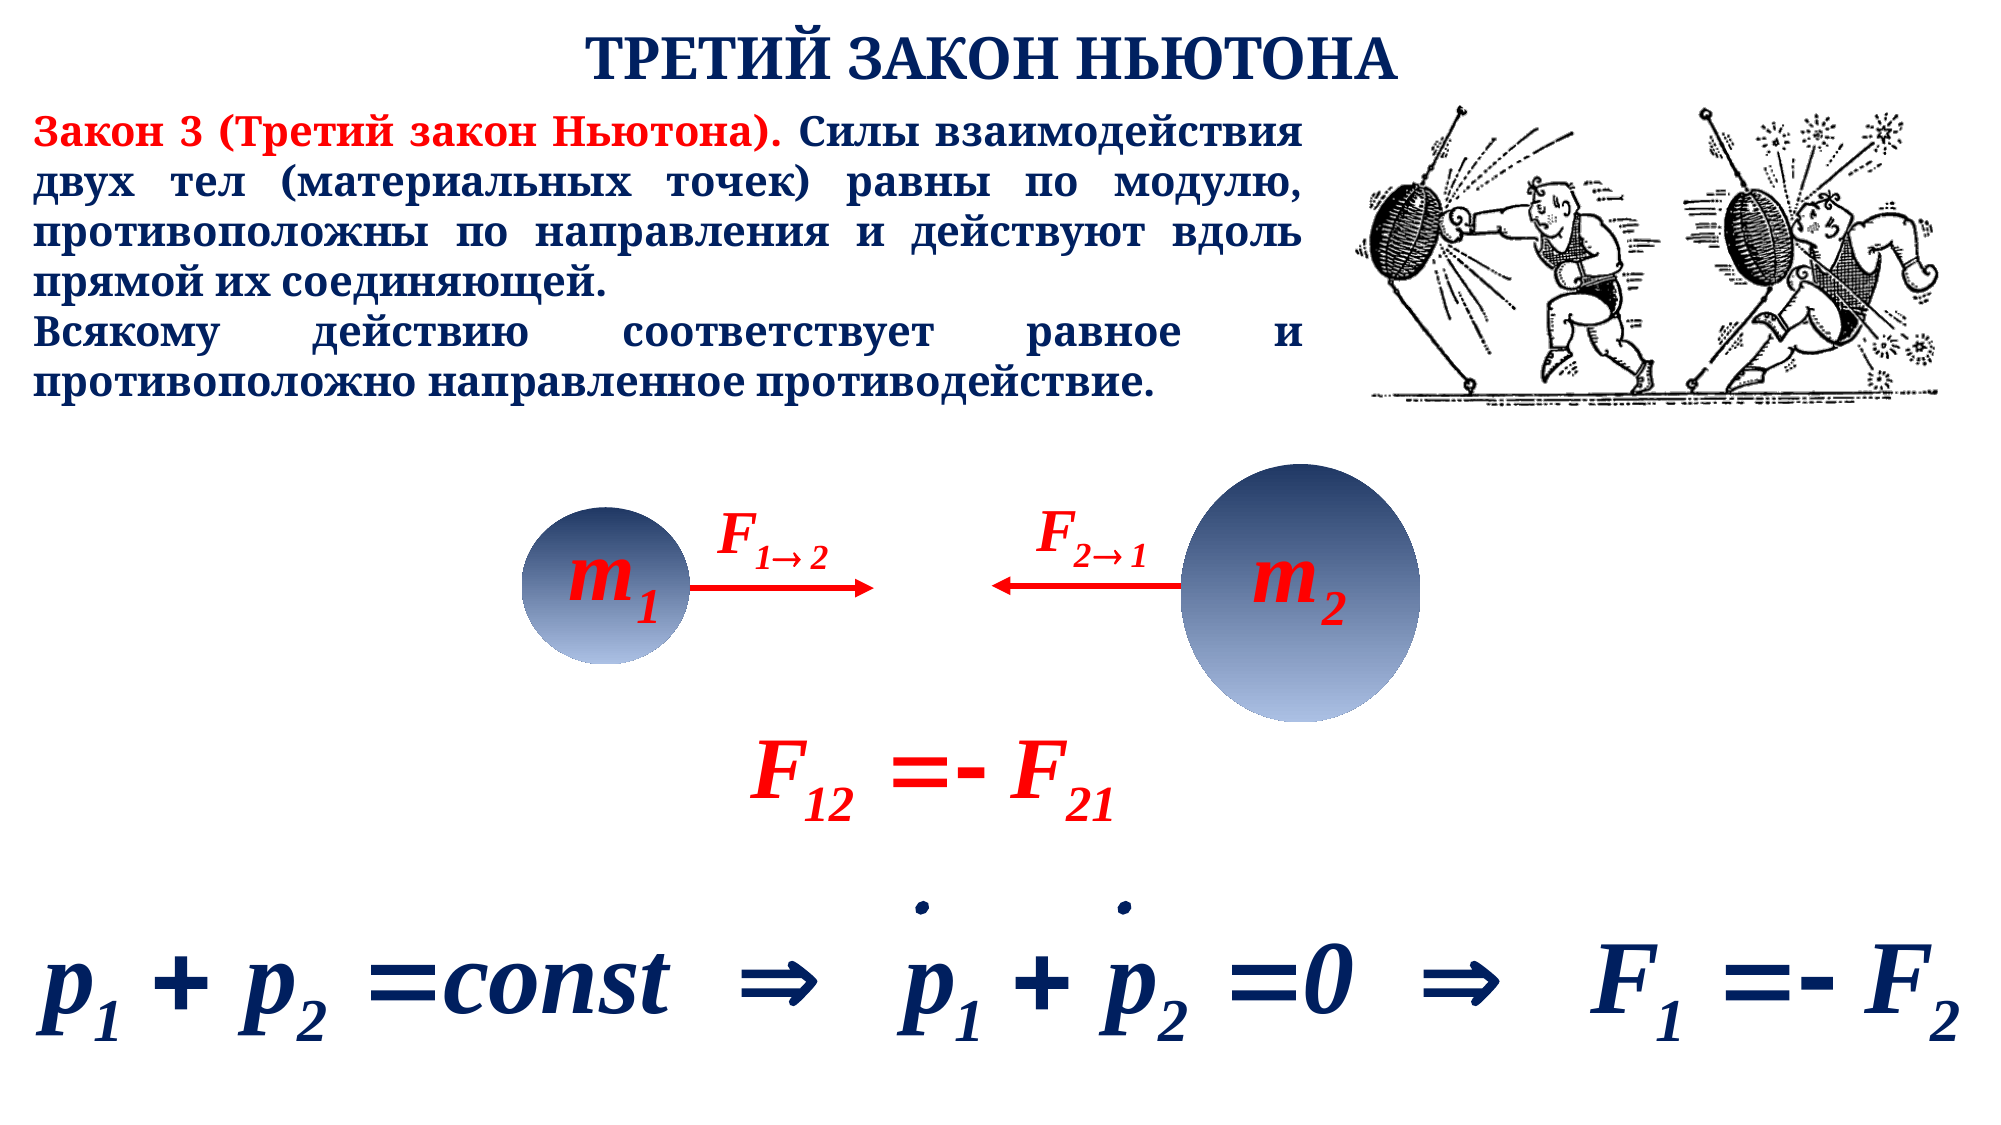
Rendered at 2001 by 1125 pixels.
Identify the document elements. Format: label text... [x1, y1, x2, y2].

text_box Закон 3 (Третий закон Ньютона). Силы взаимодействия двух тел (материальных точек) равны по модулю, противоположны по направления и действуют вдоль прямой их соединяющей. Всякому действию соответствует равное и противоположно направленное противодействие. [18, 97, 1318, 413]
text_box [18, 897, 1975, 1055]
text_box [521, 463, 1421, 723]
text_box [735, 723, 1131, 842]
title ТРЕТИЙ ЗАКОН НЬЮТОНА [18, 4, 1965, 117]
picture [1351, 103, 1941, 409]
